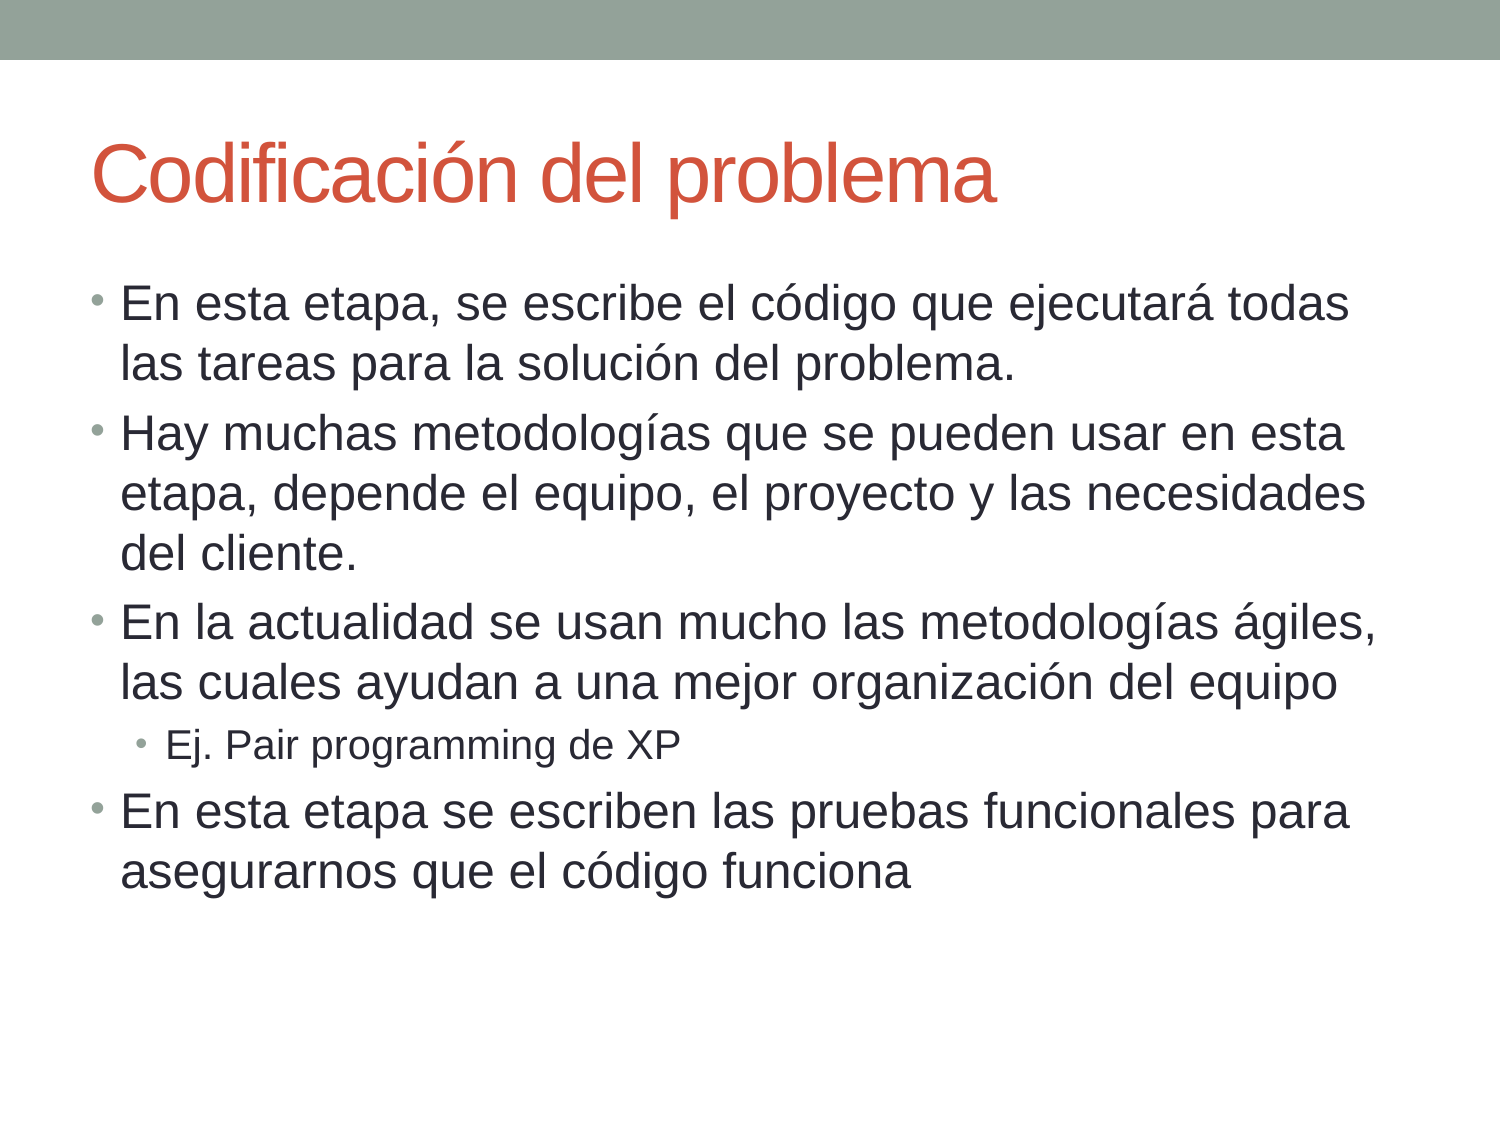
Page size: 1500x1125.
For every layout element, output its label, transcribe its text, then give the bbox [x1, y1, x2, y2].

list En esta etapa, se escribe el código que ejecutará todas las tareas para la solución del problema. Hay muchas metodologías que se pueden usar en esta etapa, depende el equipo, el proyecto y las necesidades del cliente. En la actualidad se usan mucho las metodologías ágiles, las cuales ayudan a una mejor organización del equipo Ej. Pair programming de XP En esta etapa se escriben las pruebas funcionales para asegurarnos que el código funciona [75, 262, 1425, 1063]
title Codificación del problema [75, 87, 1425, 250]
